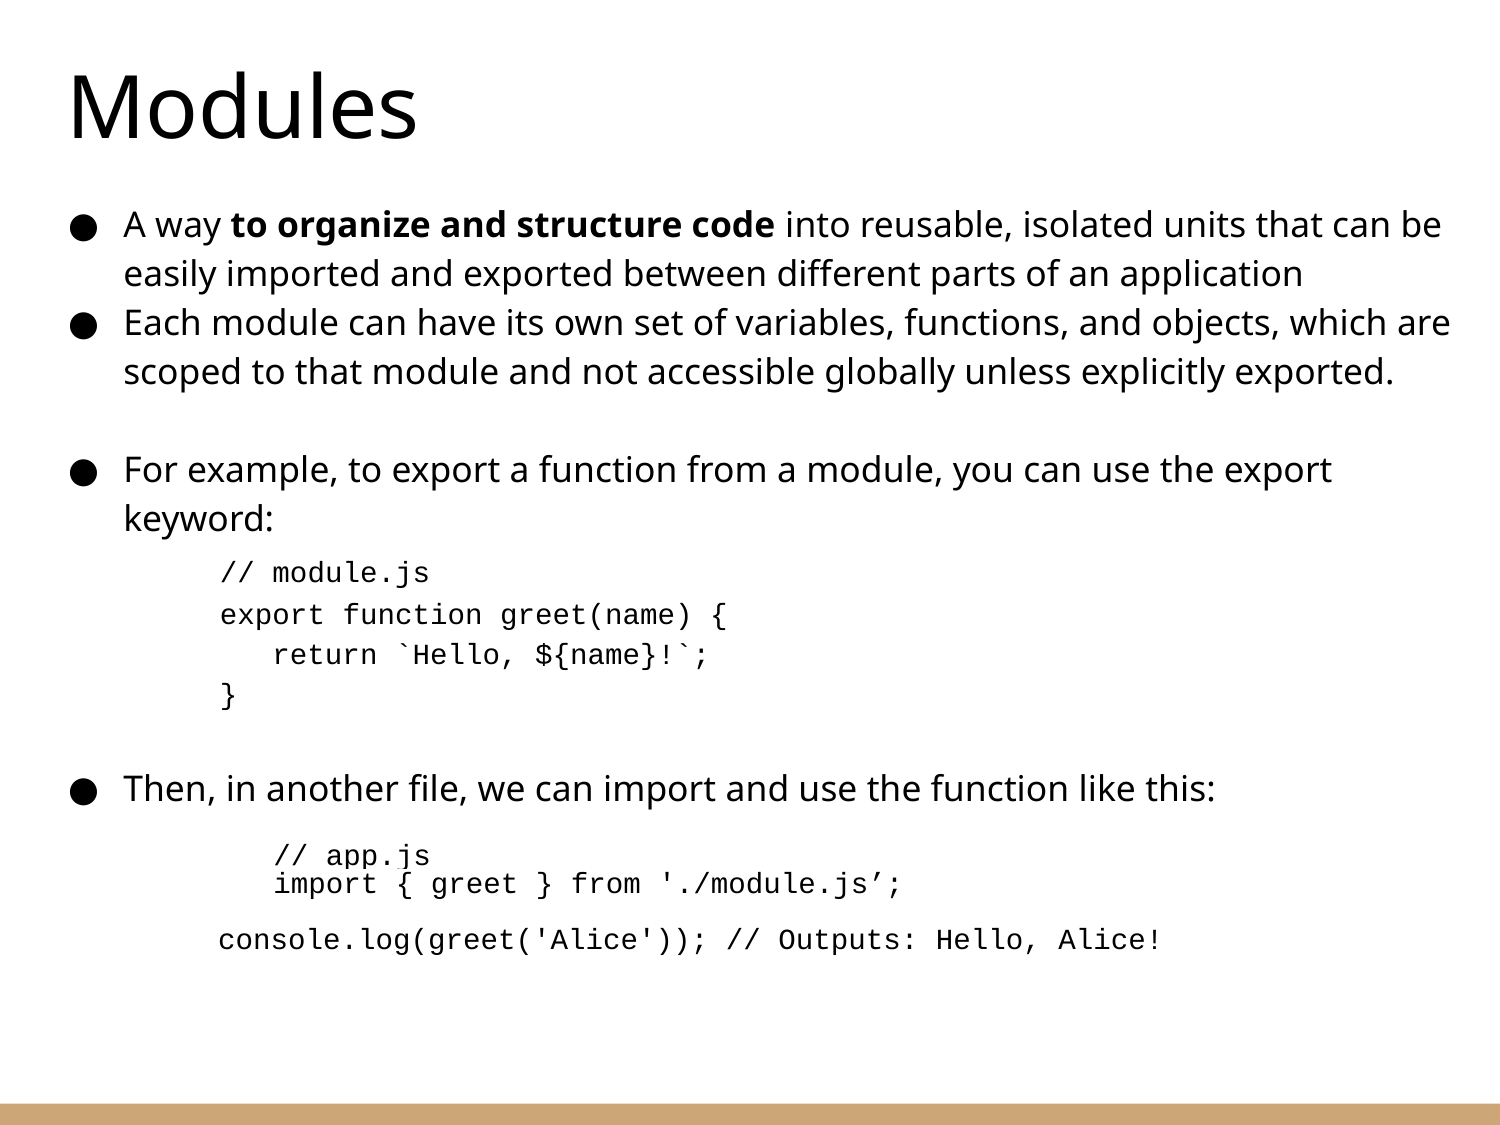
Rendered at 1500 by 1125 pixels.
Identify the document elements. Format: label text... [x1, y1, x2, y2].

list A way to organize and structure code into reusable, isolated units that can be easily imported and exported between different parts of an application Each module can have its own set of variables, functions, and objects, which are scoped to that module and not accessible globally unless explicitly exported. For example, to export a function from a module, you can use the export keyword: // module.js export function greet(name) { return `Hello, ${name}!`; } Then, in another file, we can import and use the function like this: // app.js import { greet } from './module.js’; console.log(greet('Alice')); // Outputs: Hello, Alice! [33, 181, 1480, 1089]
title Modules [51, 69, 1449, 172]
